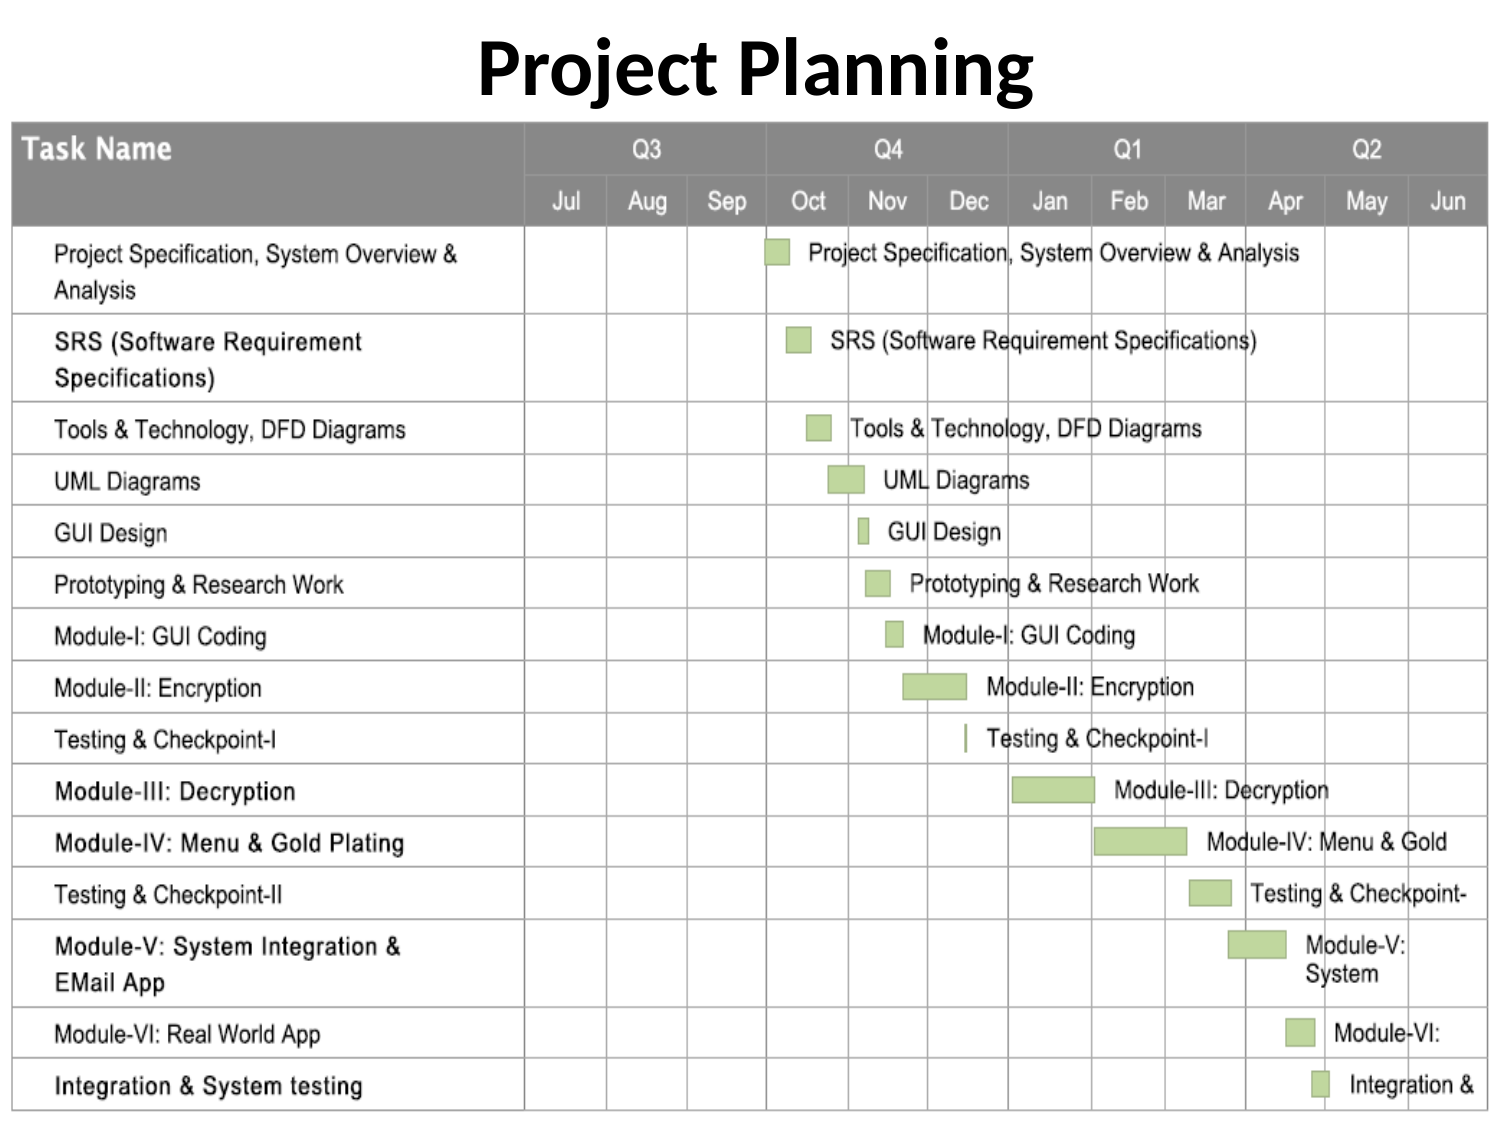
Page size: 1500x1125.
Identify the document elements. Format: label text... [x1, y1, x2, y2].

title Project Planning [24, 5, 1488, 110]
picture [0, 112, 1500, 1125]
